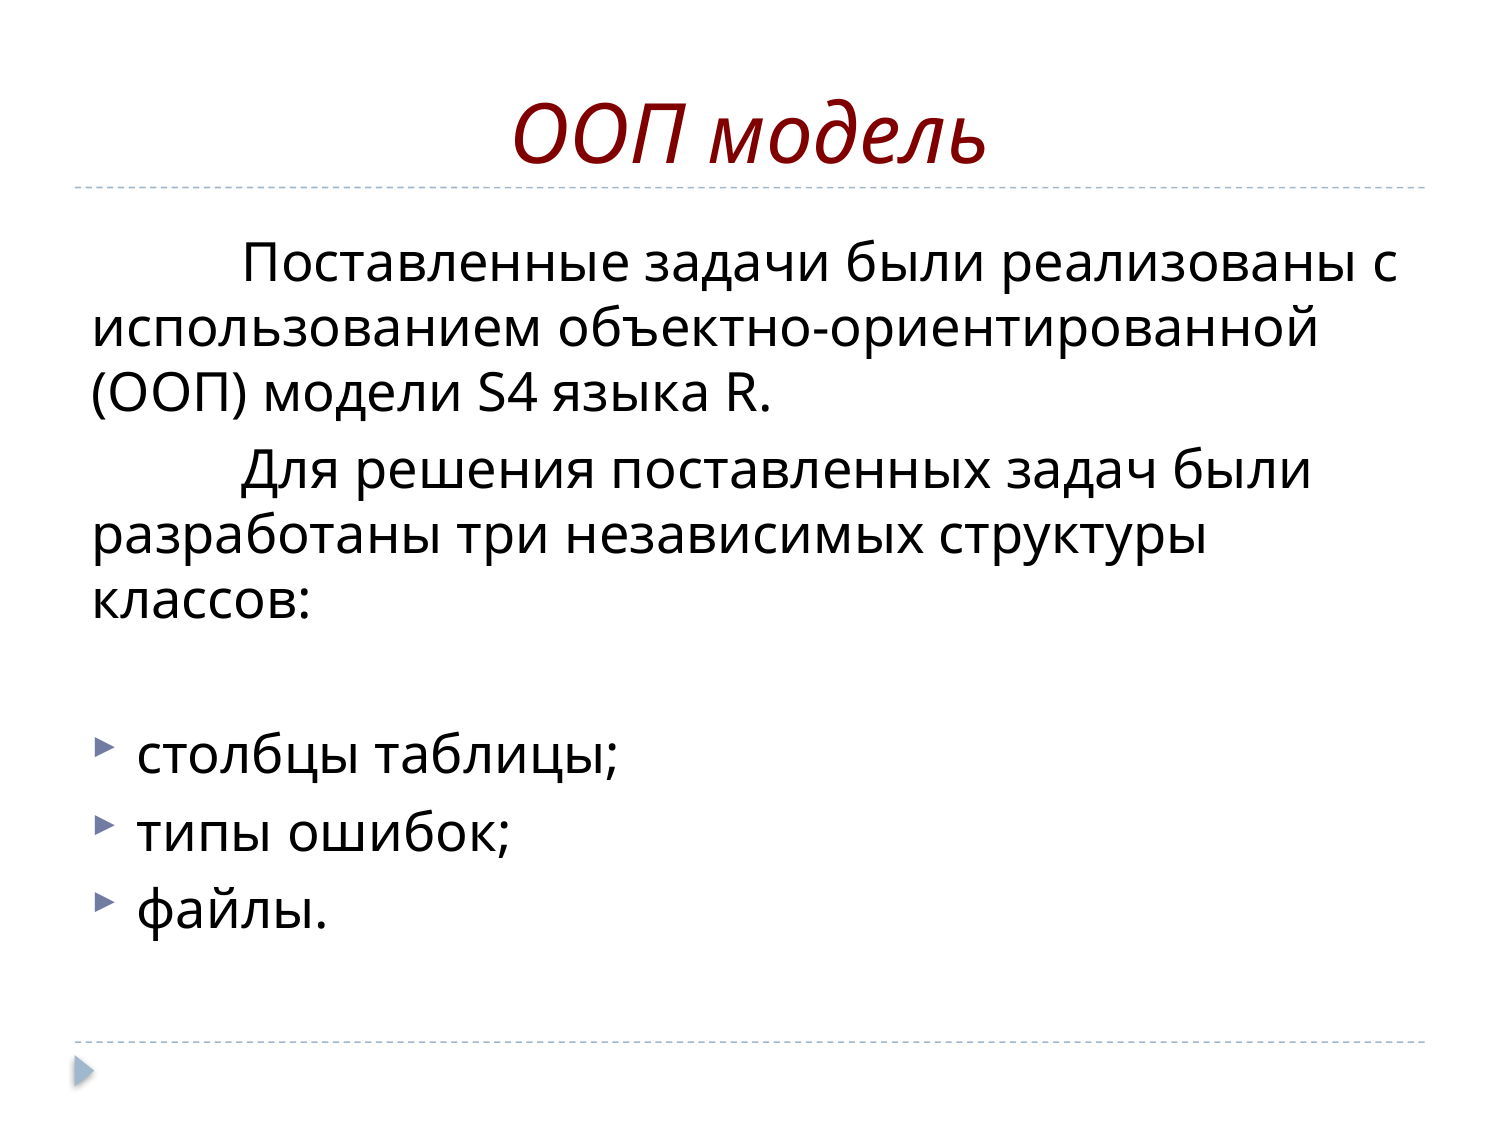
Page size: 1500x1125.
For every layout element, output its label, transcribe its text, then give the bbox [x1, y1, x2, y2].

list Поставленные задачи были реализованы с использованием объектно-ориентированной (ООП) модели S4 языка R. Для решения поставленных задач были разработаны три независимых структуры классов: столбцы таблицы; типы ошибок; файлы. [76, 219, 1427, 1030]
title ООП модель [75, 24, 1425, 188]
